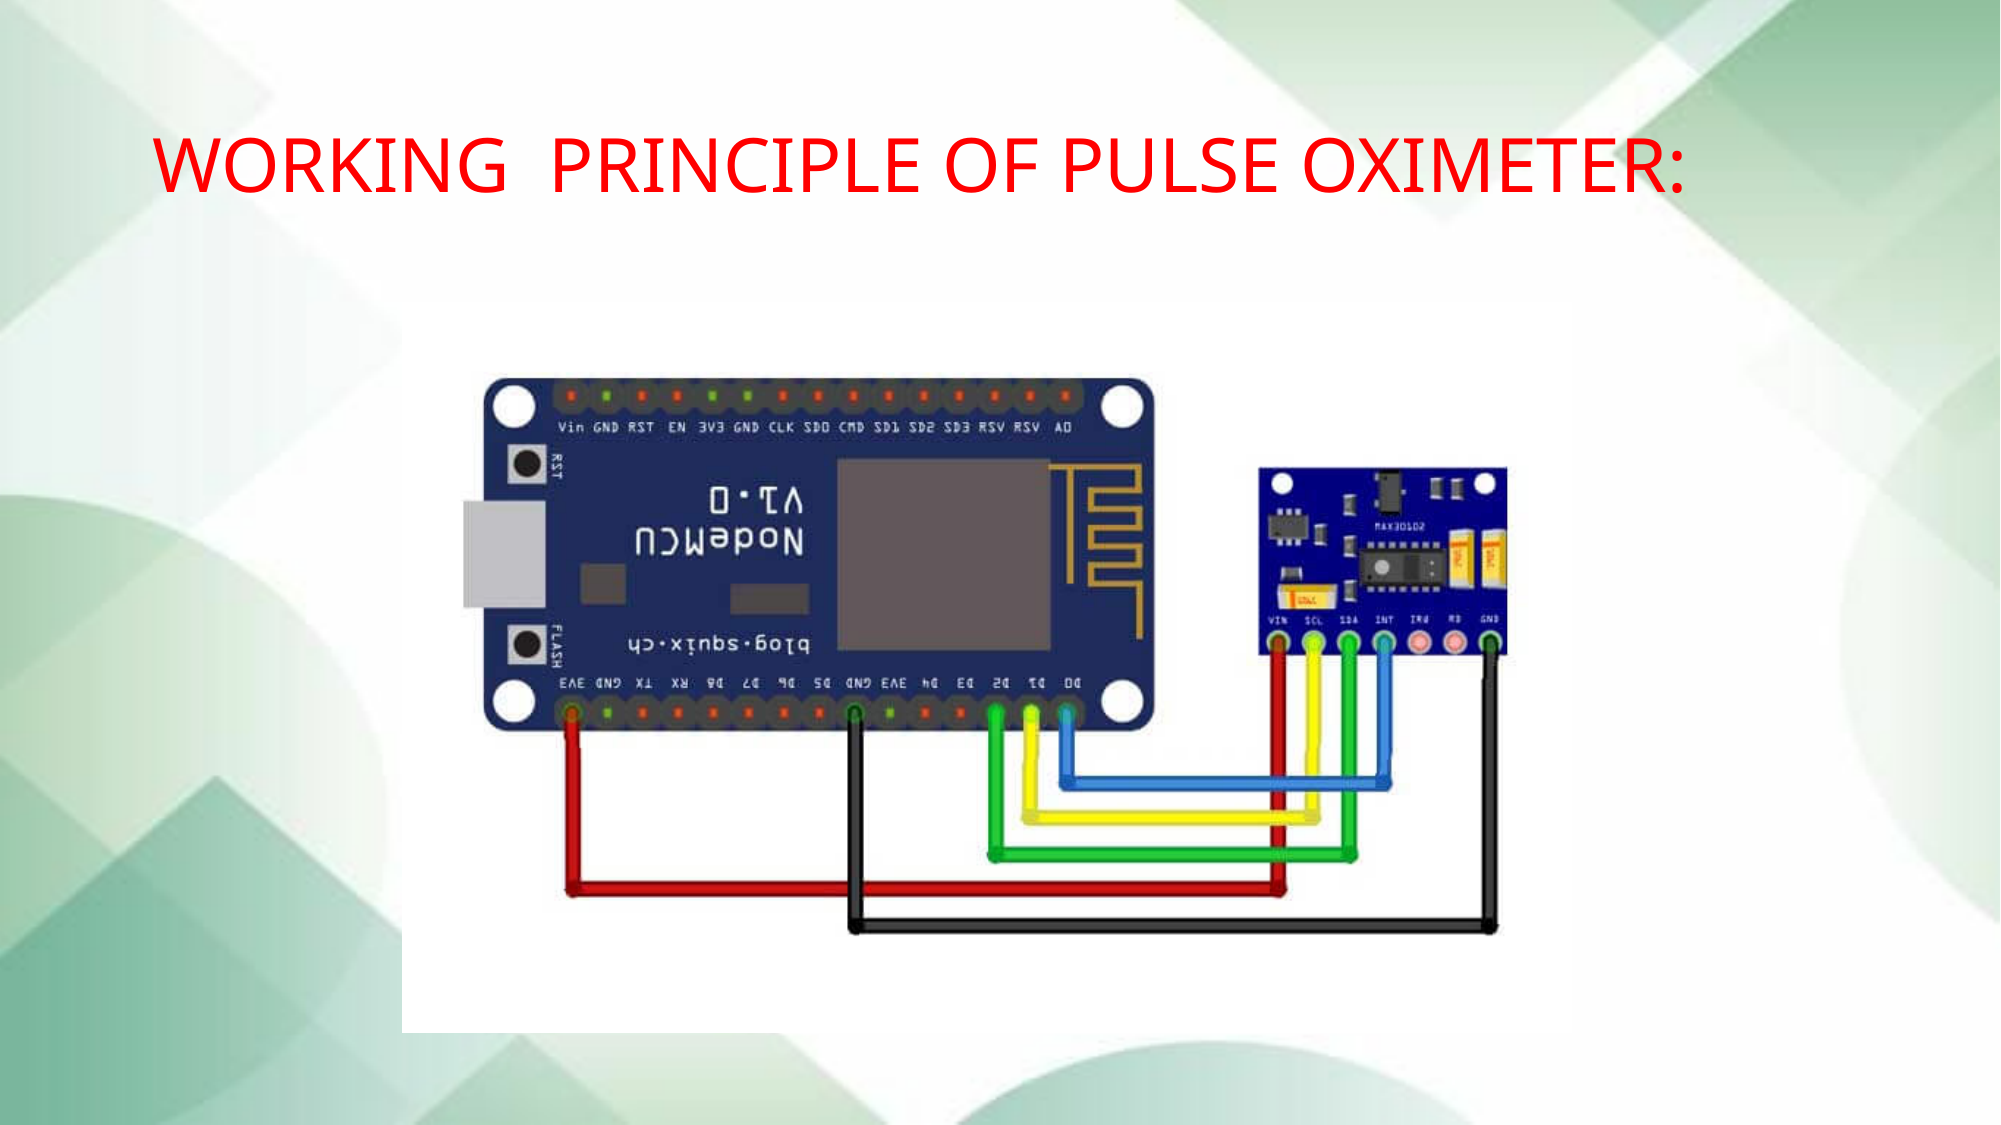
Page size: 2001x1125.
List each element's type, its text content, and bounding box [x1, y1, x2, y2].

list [402, 302, 1572, 1033]
title WORKING PRINCIPLE OF PULSE OXIMETER: [137, 59, 1863, 278]
picture [0, 0, 2001, 1125]
